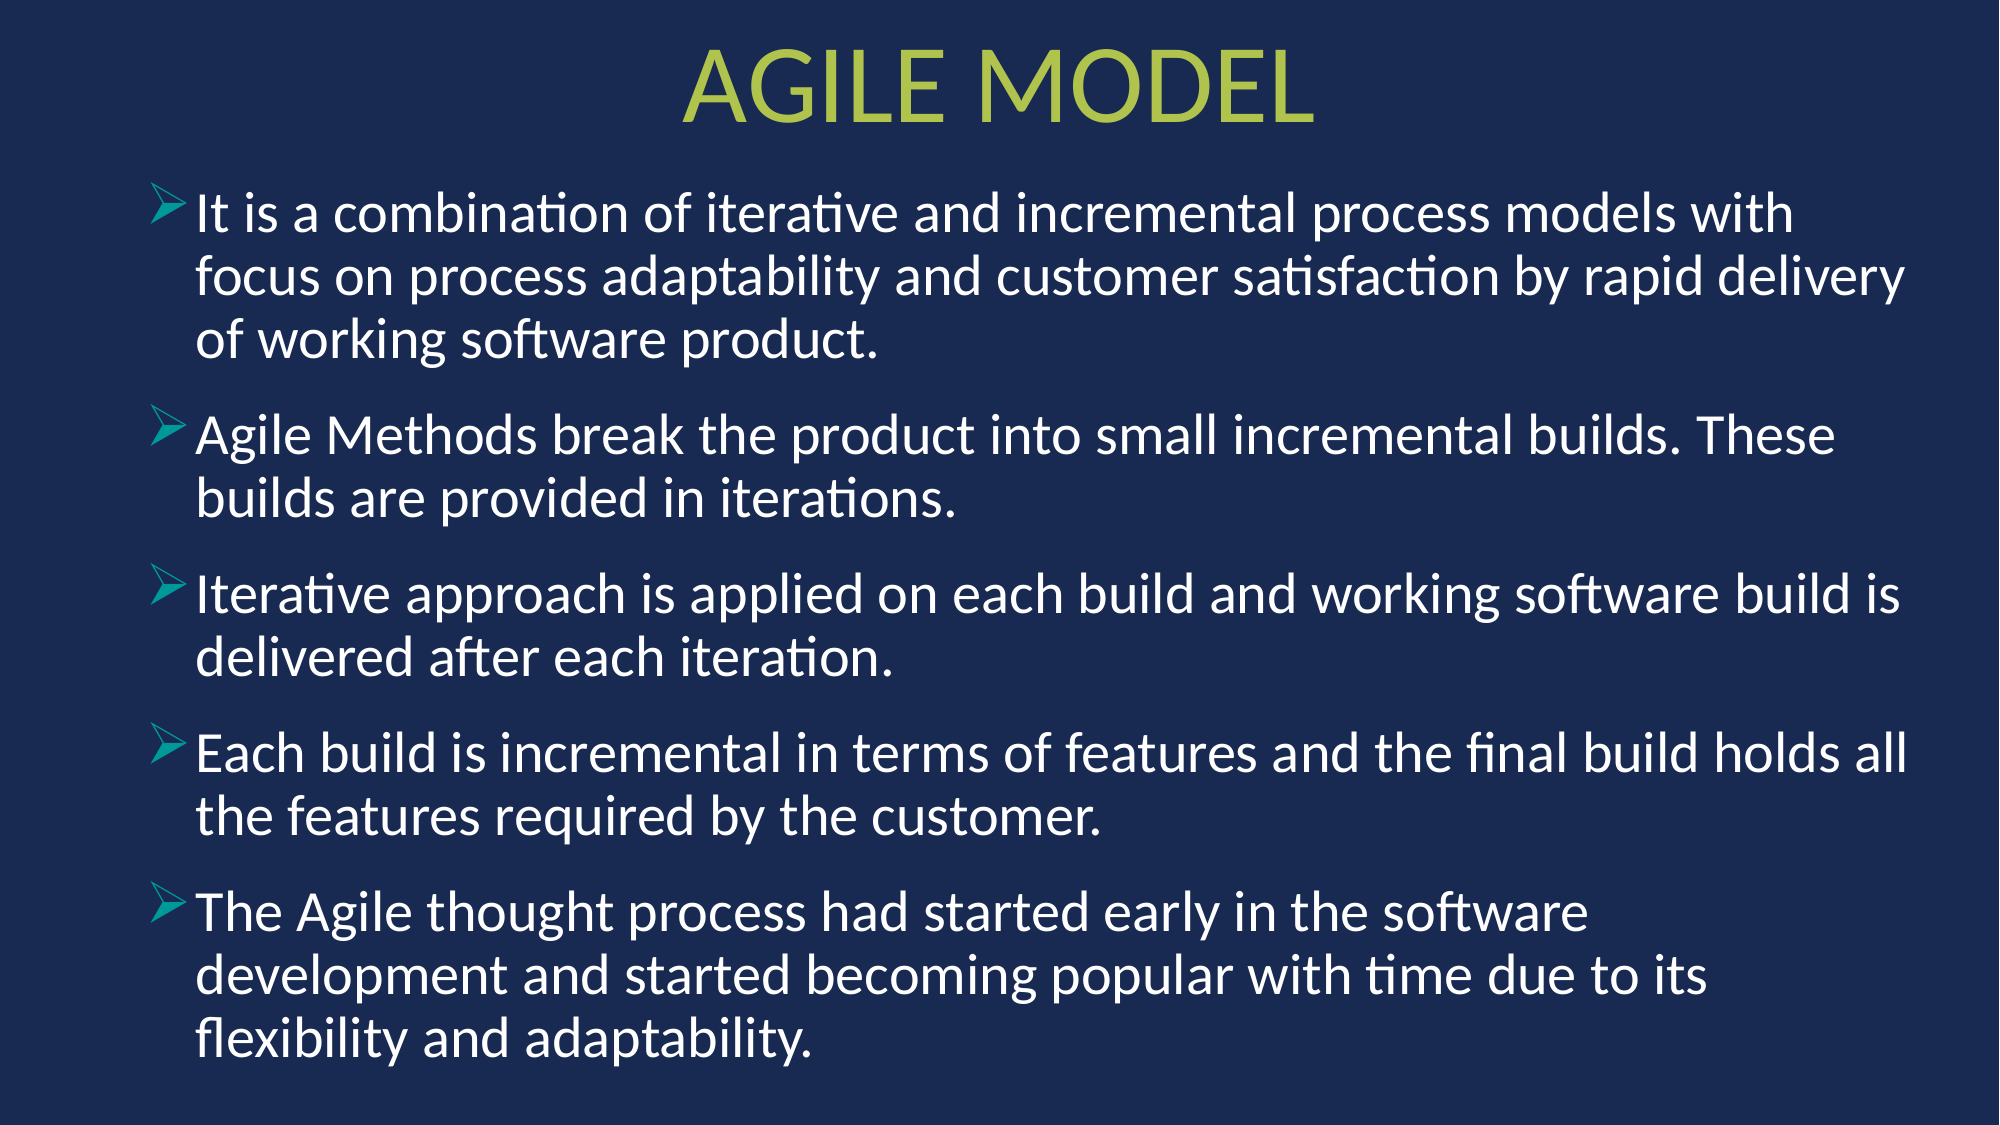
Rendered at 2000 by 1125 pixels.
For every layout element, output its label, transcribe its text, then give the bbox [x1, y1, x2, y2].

title AGILE MODEL [0, 0, 2000, 157]
list It is a combination of iterative and incremental process models with focus on process adaptability and customer satisfaction by rapid delivery of working software product. Agile Methods break the product into small incremental builds. These builds are provided in iterations. Iterative approach is applied on each build and working software build is delivered after each iteration. Each build is incremental in terms of features and the final build holds all the features required by the customer. The Agile thought process had started early in the software development and started becoming popular with time due to its flexibility and adaptability. [125, 172, 1933, 1094]
